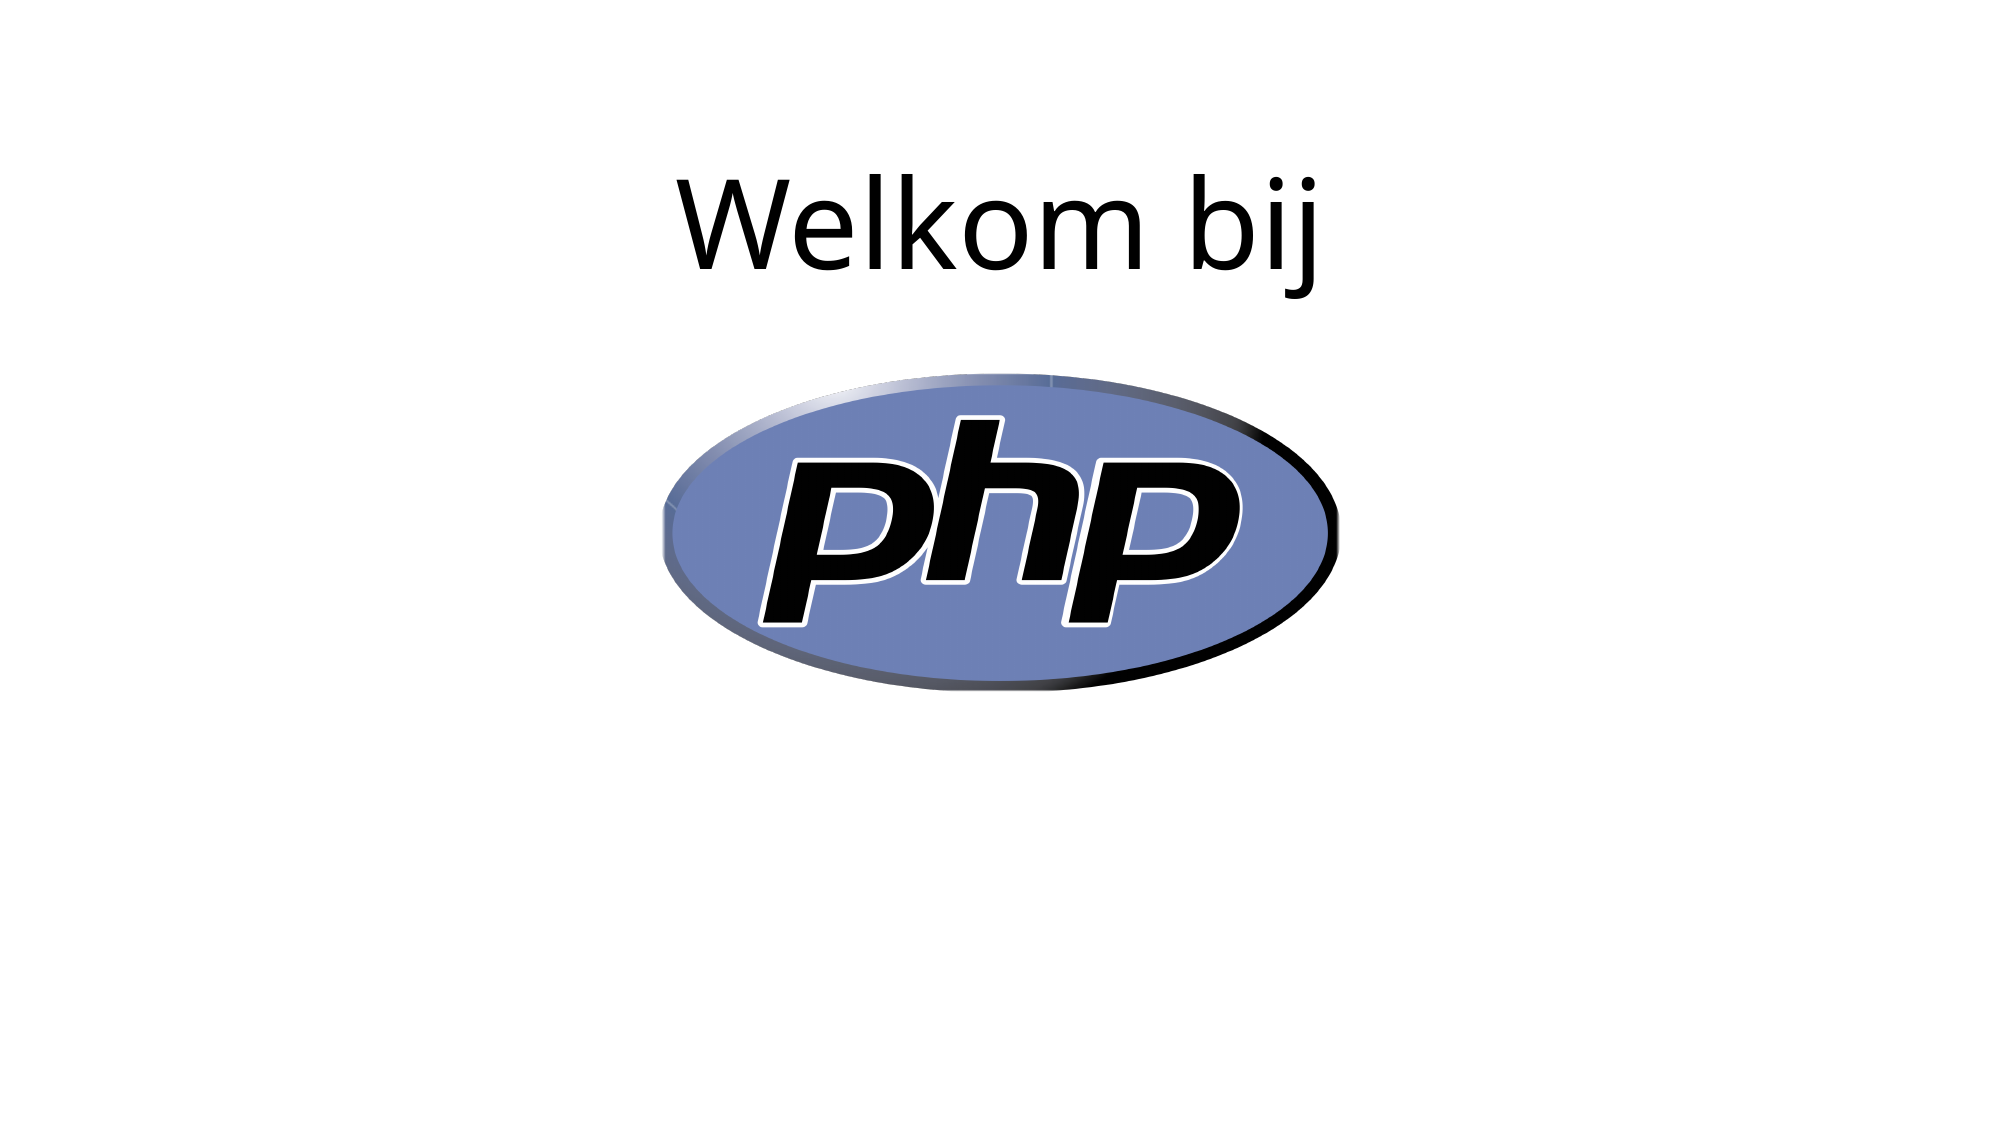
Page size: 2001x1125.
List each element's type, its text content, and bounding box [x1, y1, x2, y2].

picture [618, 192, 1382, 873]
title Welkom bij [249, 116, 1750, 305]
